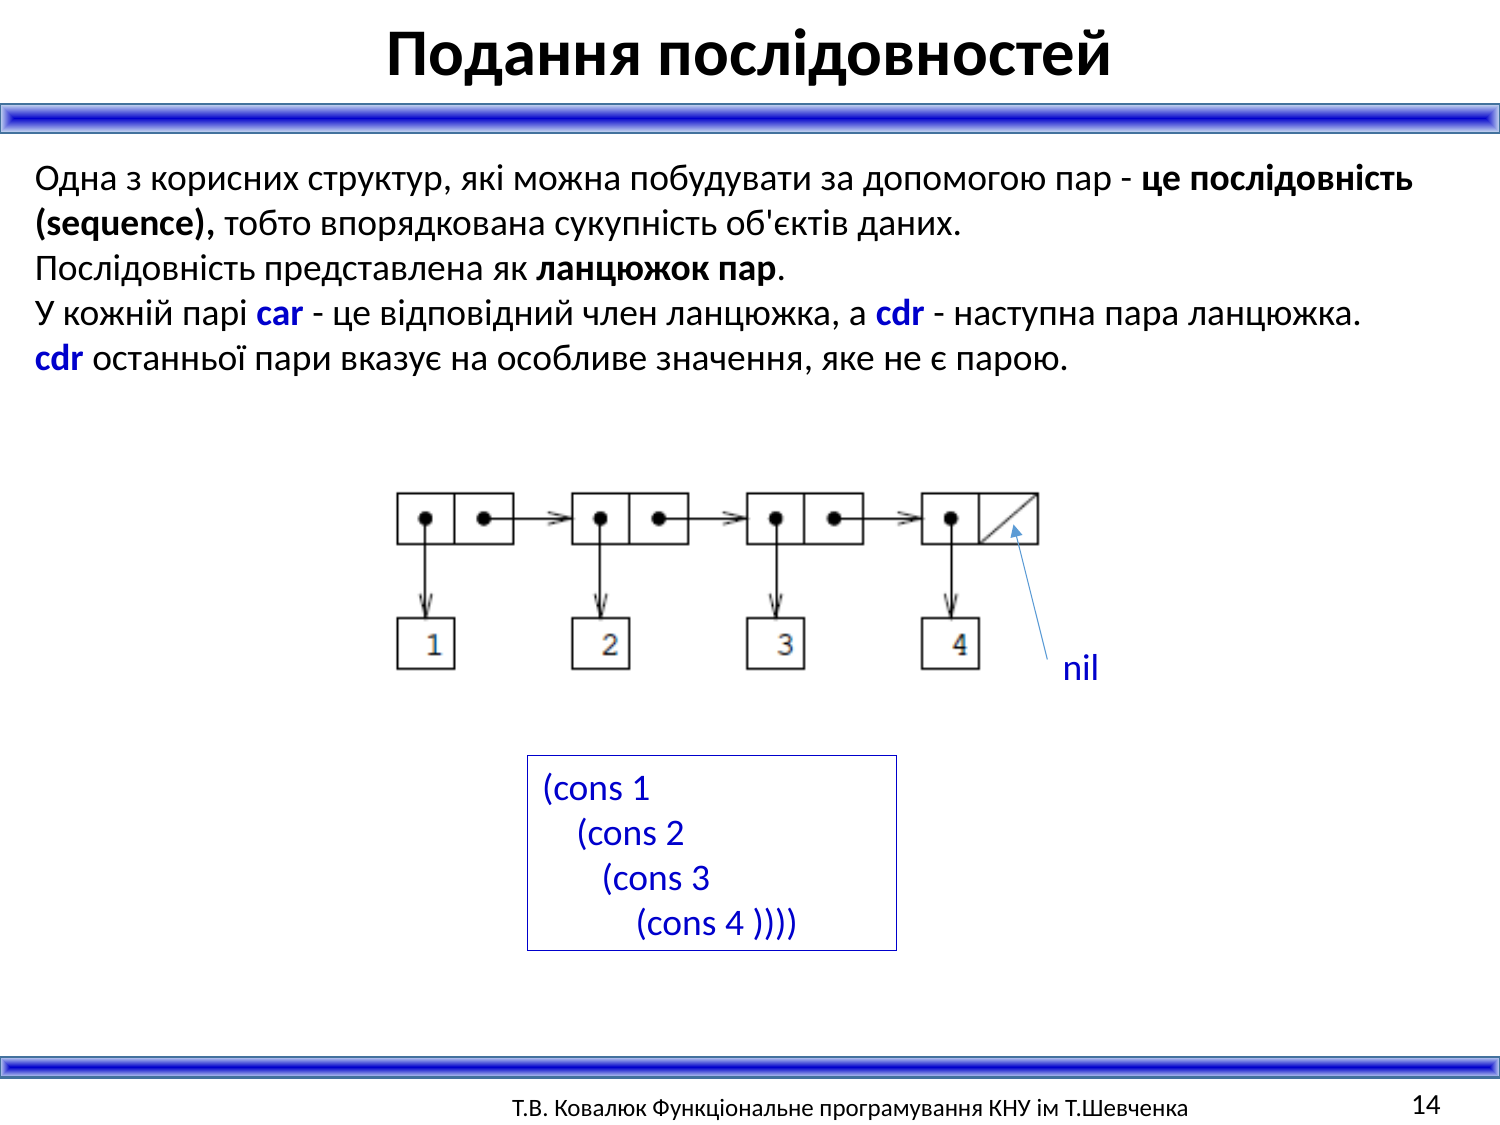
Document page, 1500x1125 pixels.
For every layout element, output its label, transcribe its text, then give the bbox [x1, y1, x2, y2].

text_box nil [1067, 635, 1115, 696]
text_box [1013, 524, 1048, 660]
text_box Одна з корисних структур, які можна побудувати за допомогою пар - це послідовність (sequence), тобто впорядкована сукупність об'єктів даних. Послідовність представлена ​​як ланцюжок пар. У кожній парі car - це відповідний член ланцюжка, а cdr - наступна пара ланцюжка. сdr останньої пари вказує на особливе значення, яке не є парою. [20, 145, 1500, 386]
picture [357, 476, 1067, 698]
text_box (cons 1 (cons 2 (cons 3 (cons 4 )))) [527, 755, 897, 951]
slide_number 14 [1396, 1077, 1500, 1125]
text_box Подання послідовностей [0, 1, 1500, 96]
